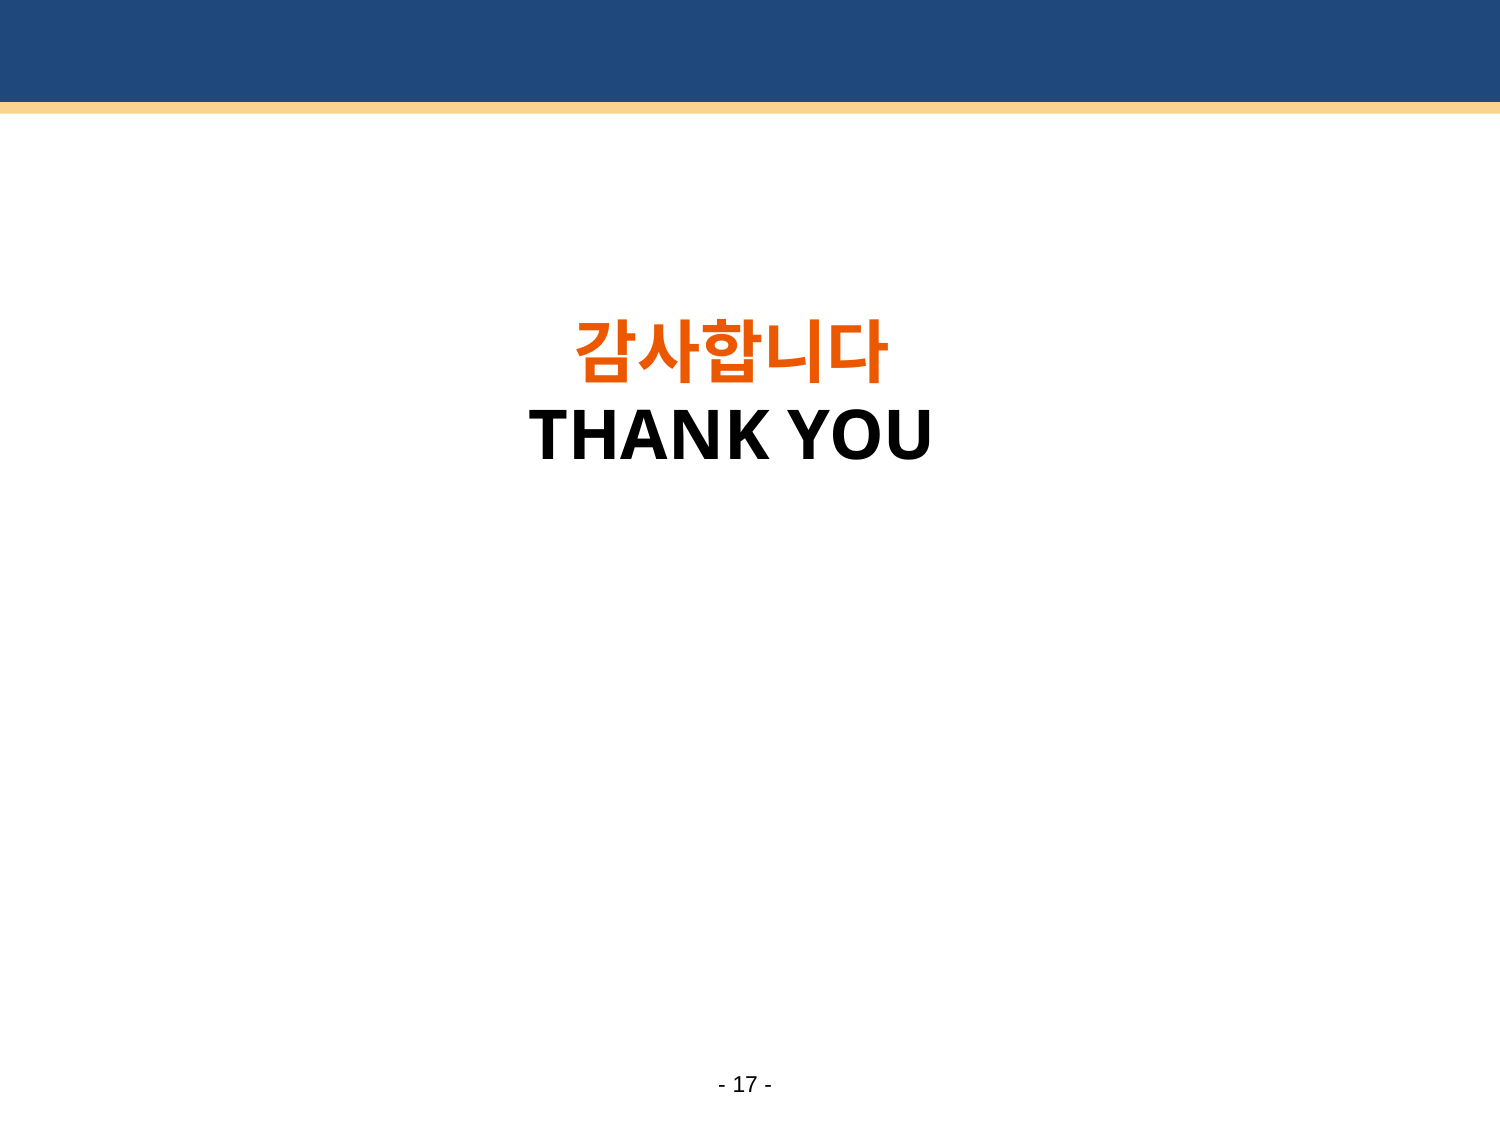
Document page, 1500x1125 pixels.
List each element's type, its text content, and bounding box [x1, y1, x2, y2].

text_box 감사합니다 THANK YOU [123, 300, 1341, 563]
